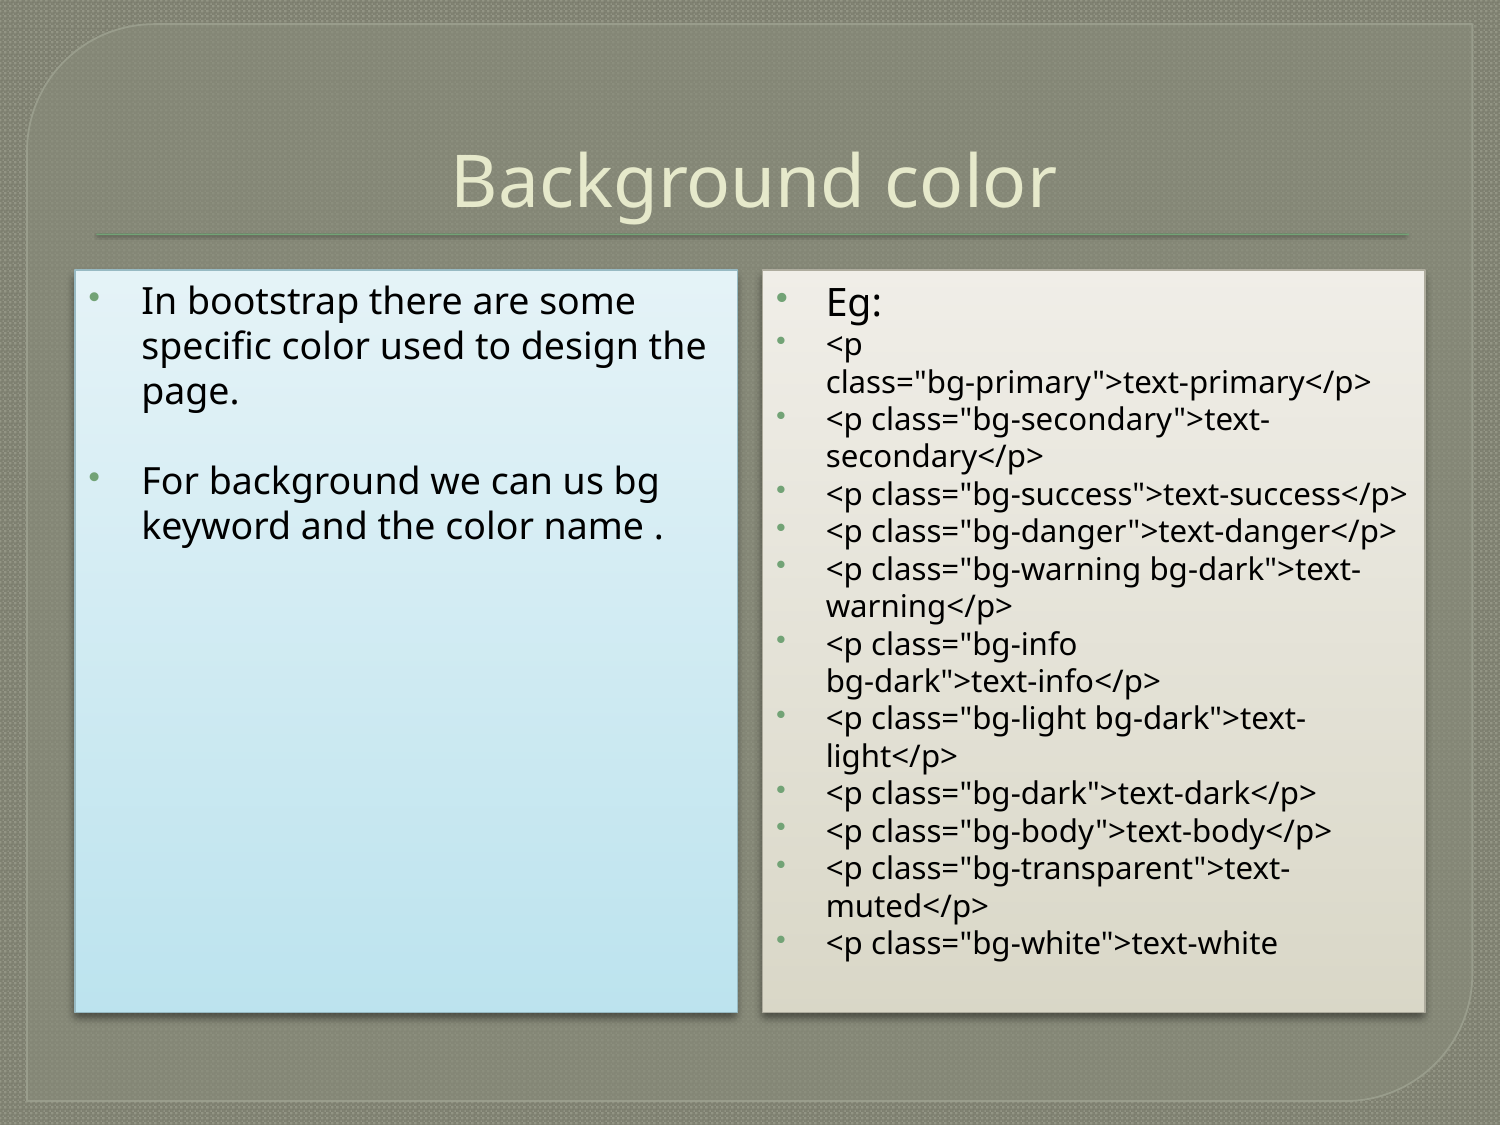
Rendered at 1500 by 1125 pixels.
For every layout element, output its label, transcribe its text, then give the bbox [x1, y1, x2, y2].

title Background color [75, 41, 1425, 230]
list In bootstrap there are some specific color used to design the page. For background we can us bg keyword and the color name . [74, 269, 738, 1013]
list Eg: <p class="bg-primary">text-primary</p> <p class="bg-secondary">text-secondary</p> <p class="bg-success">text-success</p> <p class="bg-danger">text-danger</p> <p class="bg-warning bg-dark">text-warning</p> <p class="bg-info bg-dark">text-info</p> <p class="bg-light bg-dark">text-light</p> <p class="bg-dark">text-dark</p> <p class="bg-body">text-body</p> <p class="bg-transparent">text-muted</p> <p class="bg-white">text-white [762, 269, 1426, 1013]
